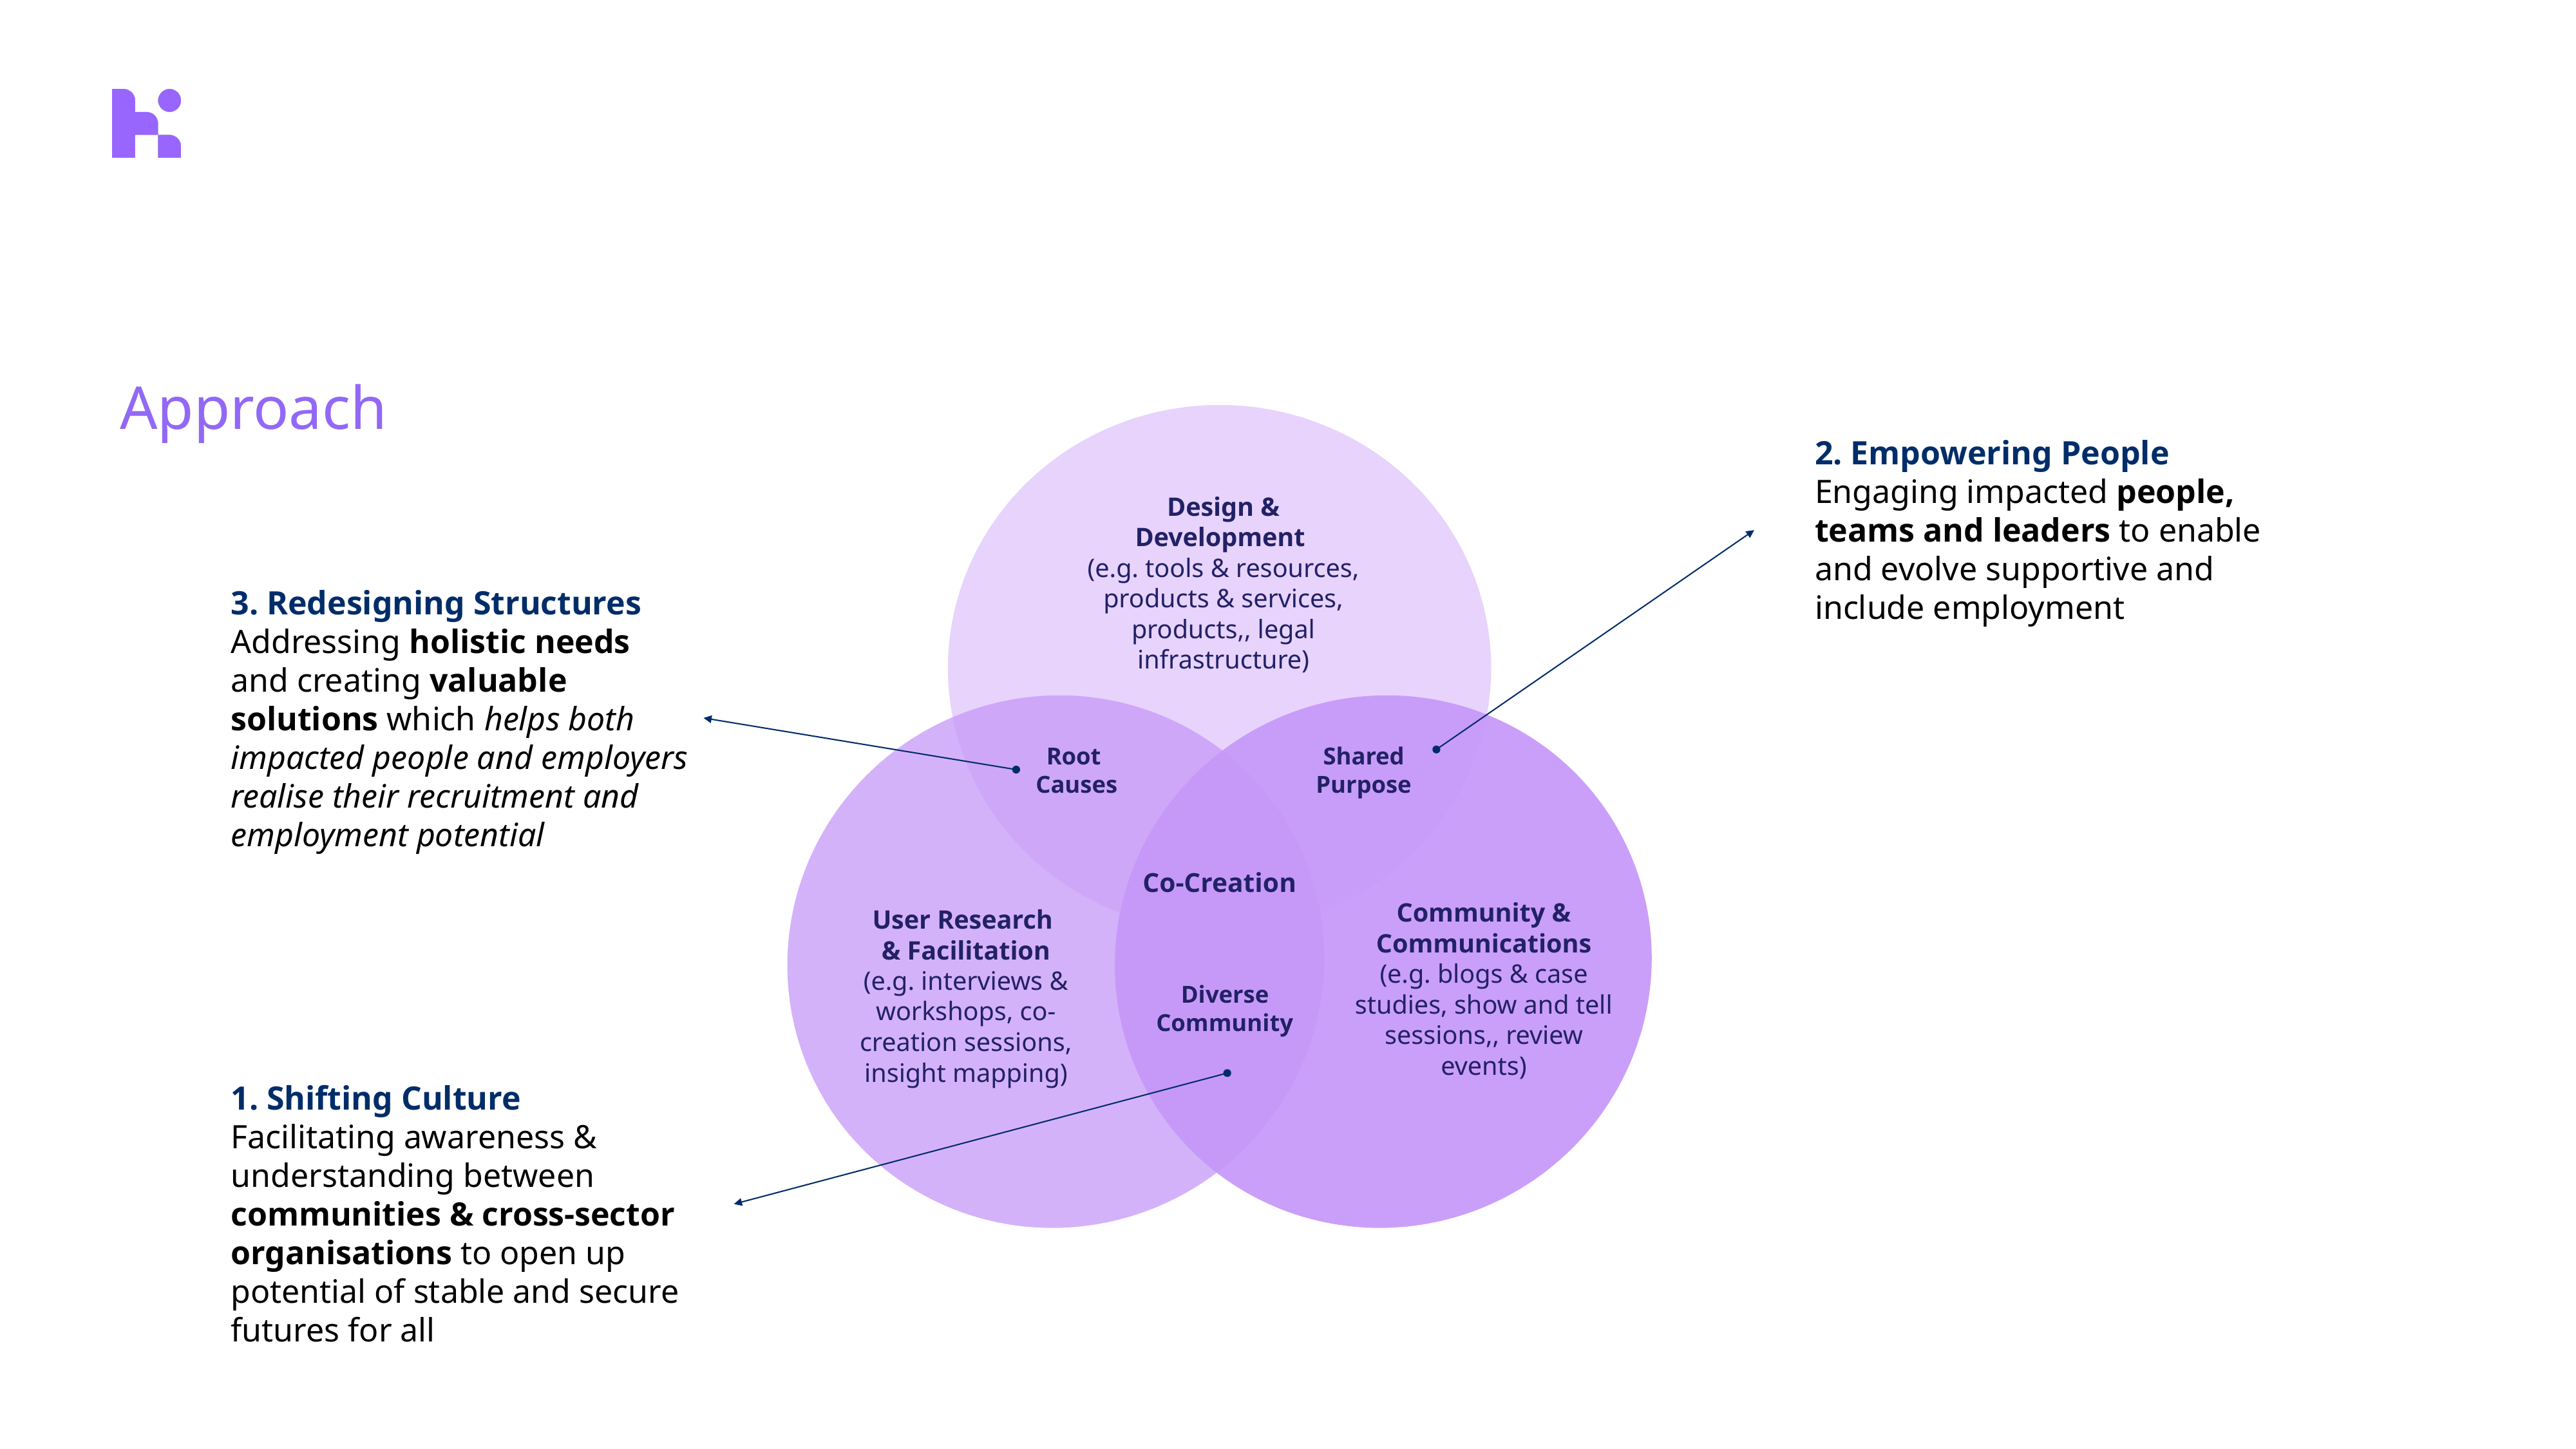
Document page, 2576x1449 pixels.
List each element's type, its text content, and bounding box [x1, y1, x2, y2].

text_box [914, 695, 1057, 737]
text_box [787, 741, 1222, 1072]
text_box 3. Redesigning Structures Addressing holistic needs and creating valuable solutions which helps both impacted people and employers realise their recruitment and employment potential [221, 578, 704, 858]
text_box Diverse Community [1139, 974, 1311, 1041]
title Approach [112, 375, 975, 507]
text_box Co-Creation [1129, 860, 1310, 902]
text_box [947, 404, 1450, 717]
text_box [1210, 741, 1235, 750]
text_box [1115, 695, 1652, 1228]
text_box [952, 1209, 1153, 1228]
text_box Shared Purpose [1296, 736, 1432, 803]
text_box Design & Development (e.g. tools & resources, products & services, products,, legal infrastructure) [1057, 486, 1390, 741]
text_box User Research & Facilitation (e.g. interviews & workshops, co-creation sessions, insight mapping) [822, 898, 1110, 1072]
text_box Root Causes [1016, 736, 1138, 803]
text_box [703, 739, 1017, 770]
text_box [1436, 529, 1755, 750]
picture [112, 88, 181, 158]
text_box 1. Shifting Culture Facilitating awareness & understanding between communities & cross-sector organisations to open up potential of stable and secure futures for all [221, 1073, 704, 1354]
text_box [734, 1072, 1227, 1204]
text_box Community & Communications (e.g. blogs & case studies, show and tell sessions,, review events) [1340, 891, 1627, 1146]
text_box 2. Empowering People Engaging impacted people, teams and leaders to enable and evolve supportive and include employment [1805, 427, 2288, 630]
